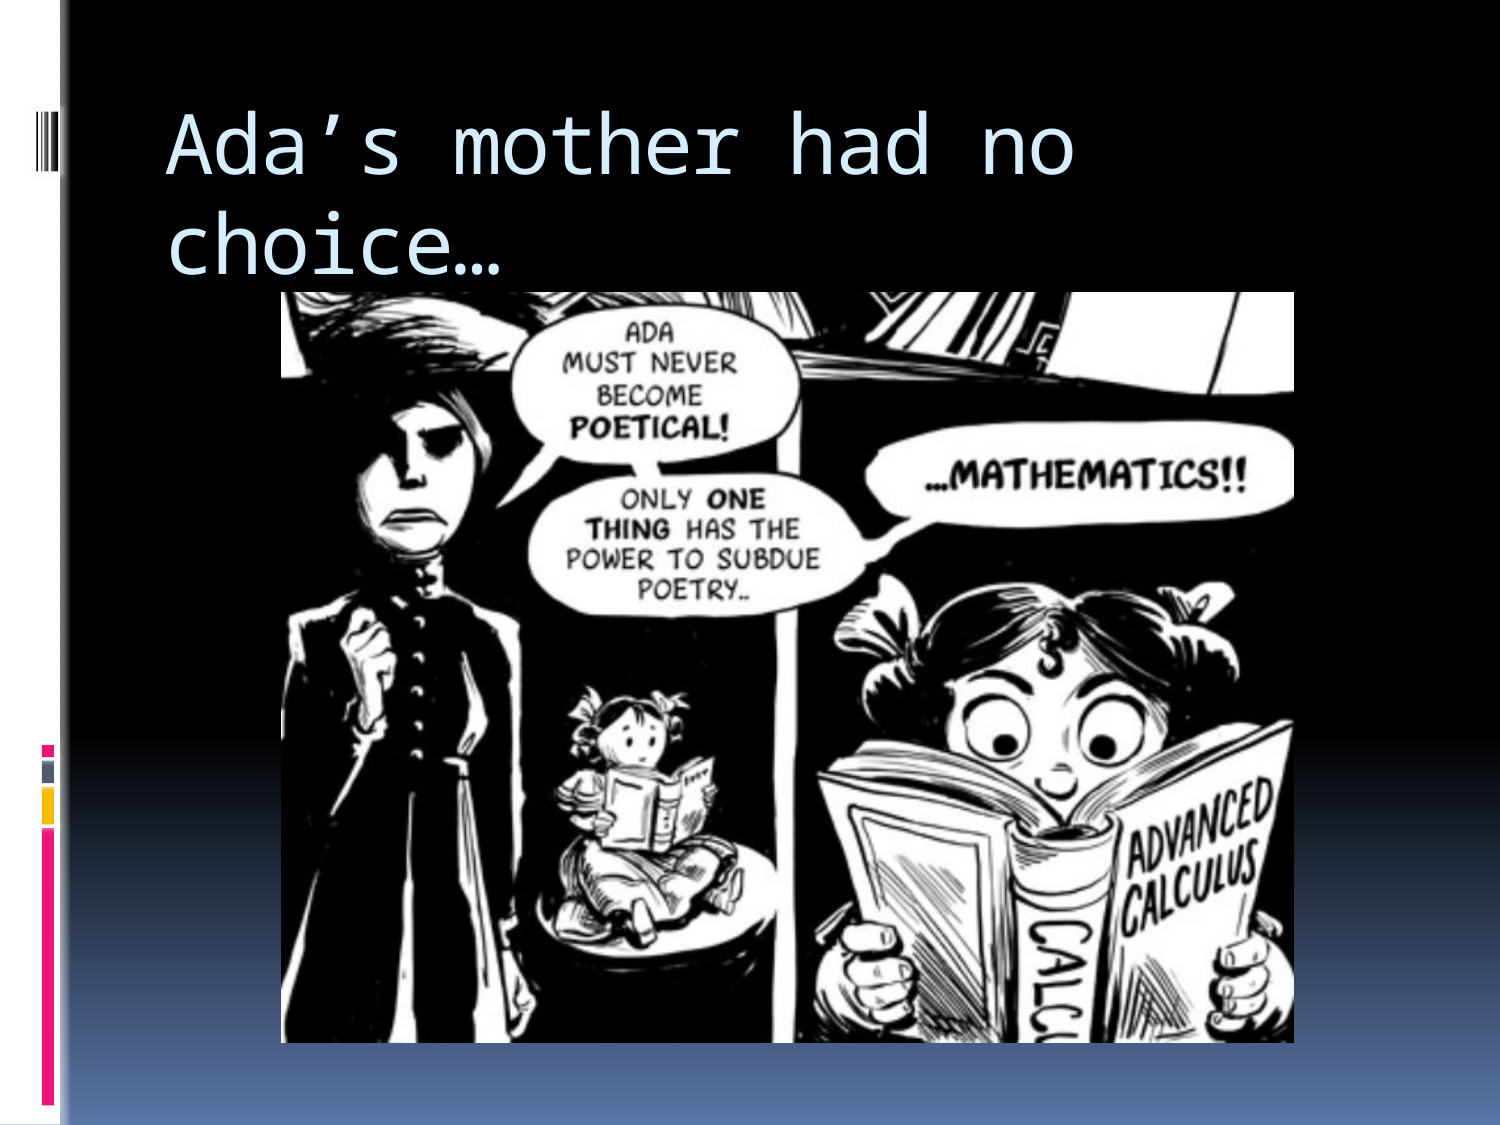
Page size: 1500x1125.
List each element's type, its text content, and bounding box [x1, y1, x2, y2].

title Ada’s mother had no choice… [150, 83, 1425, 234]
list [280, 292, 1295, 1044]
